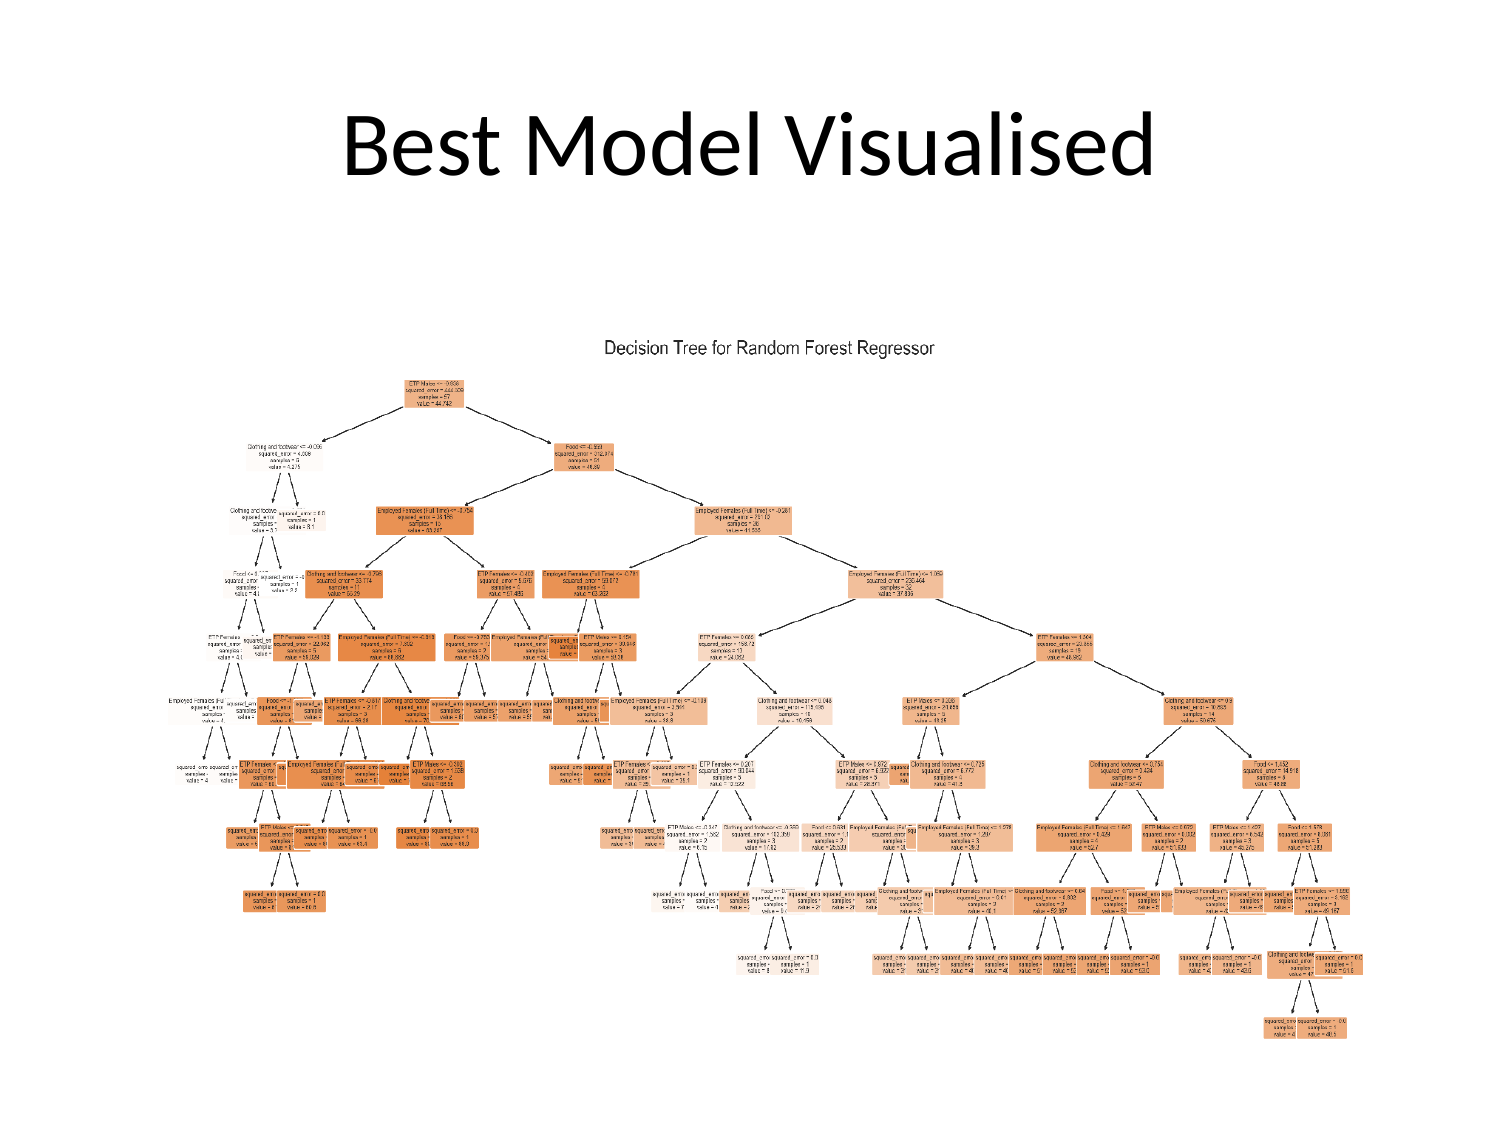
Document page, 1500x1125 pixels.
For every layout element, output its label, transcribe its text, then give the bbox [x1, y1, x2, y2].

title Best Model Visualised [75, 45, 1425, 233]
picture [0, 252, 1500, 1125]
